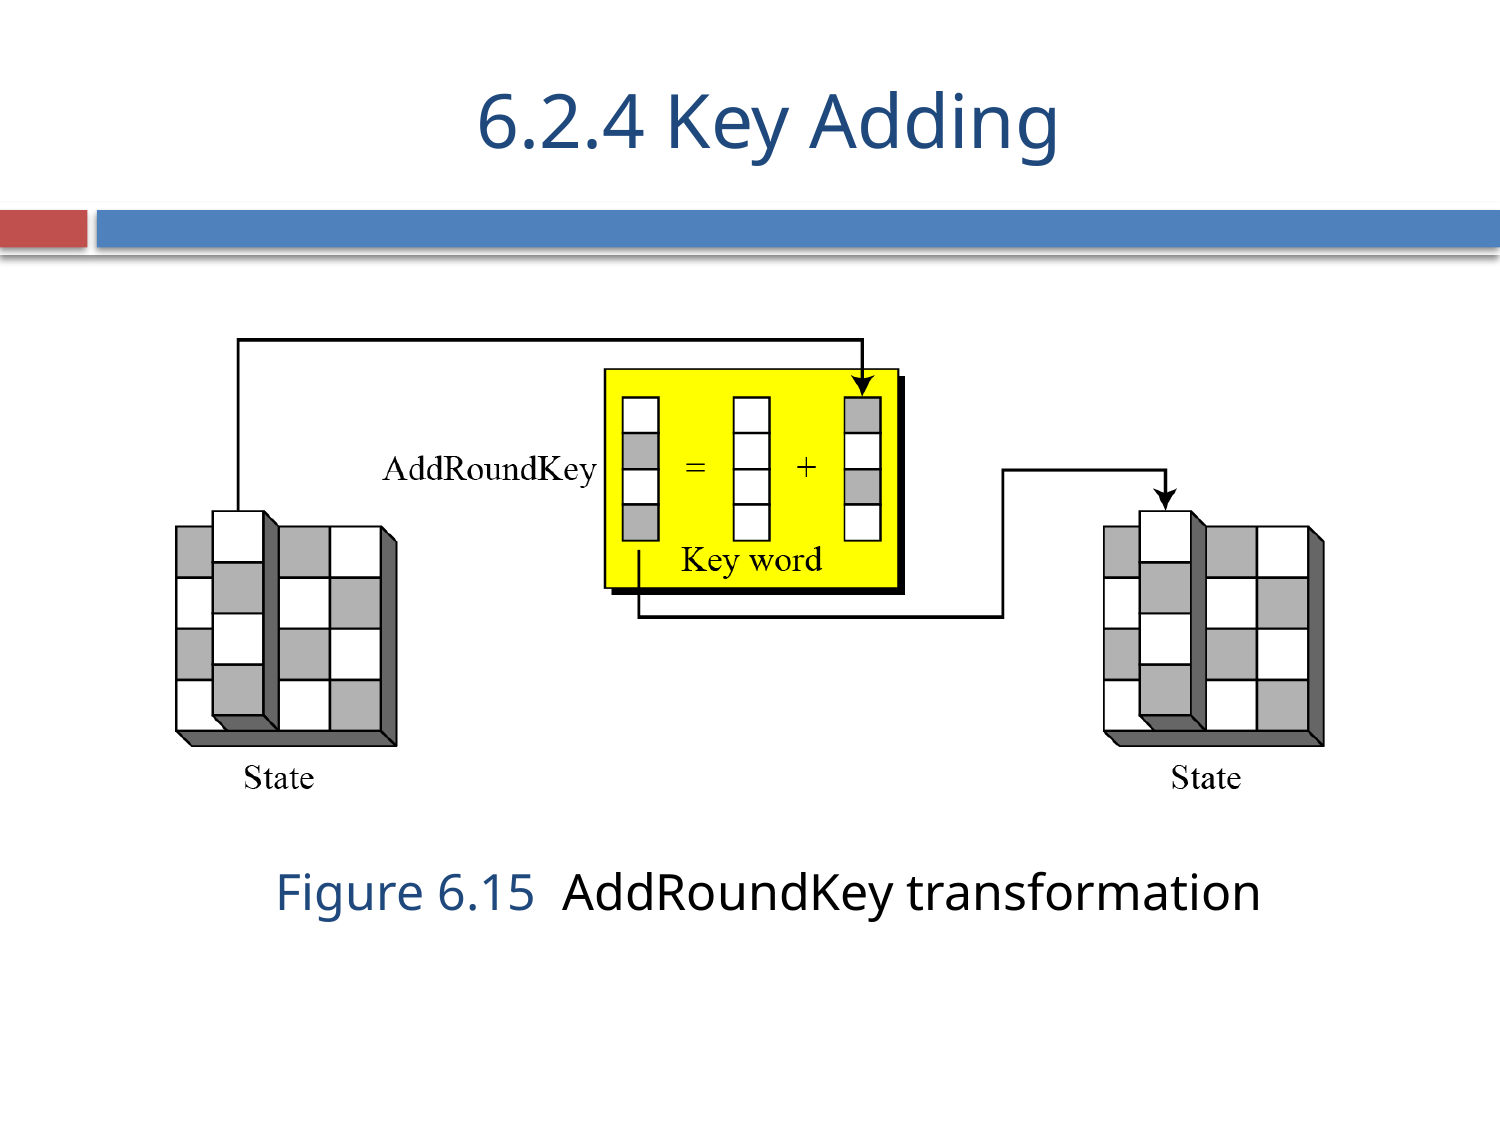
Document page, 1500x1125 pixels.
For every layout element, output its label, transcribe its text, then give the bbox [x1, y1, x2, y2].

title 6.2.4 Key Adding [100, 37, 1438, 200]
text_box Figure 6.15 AddRoundKey transformation [72, 852, 1467, 928]
picture [175, 337, 1325, 801]
